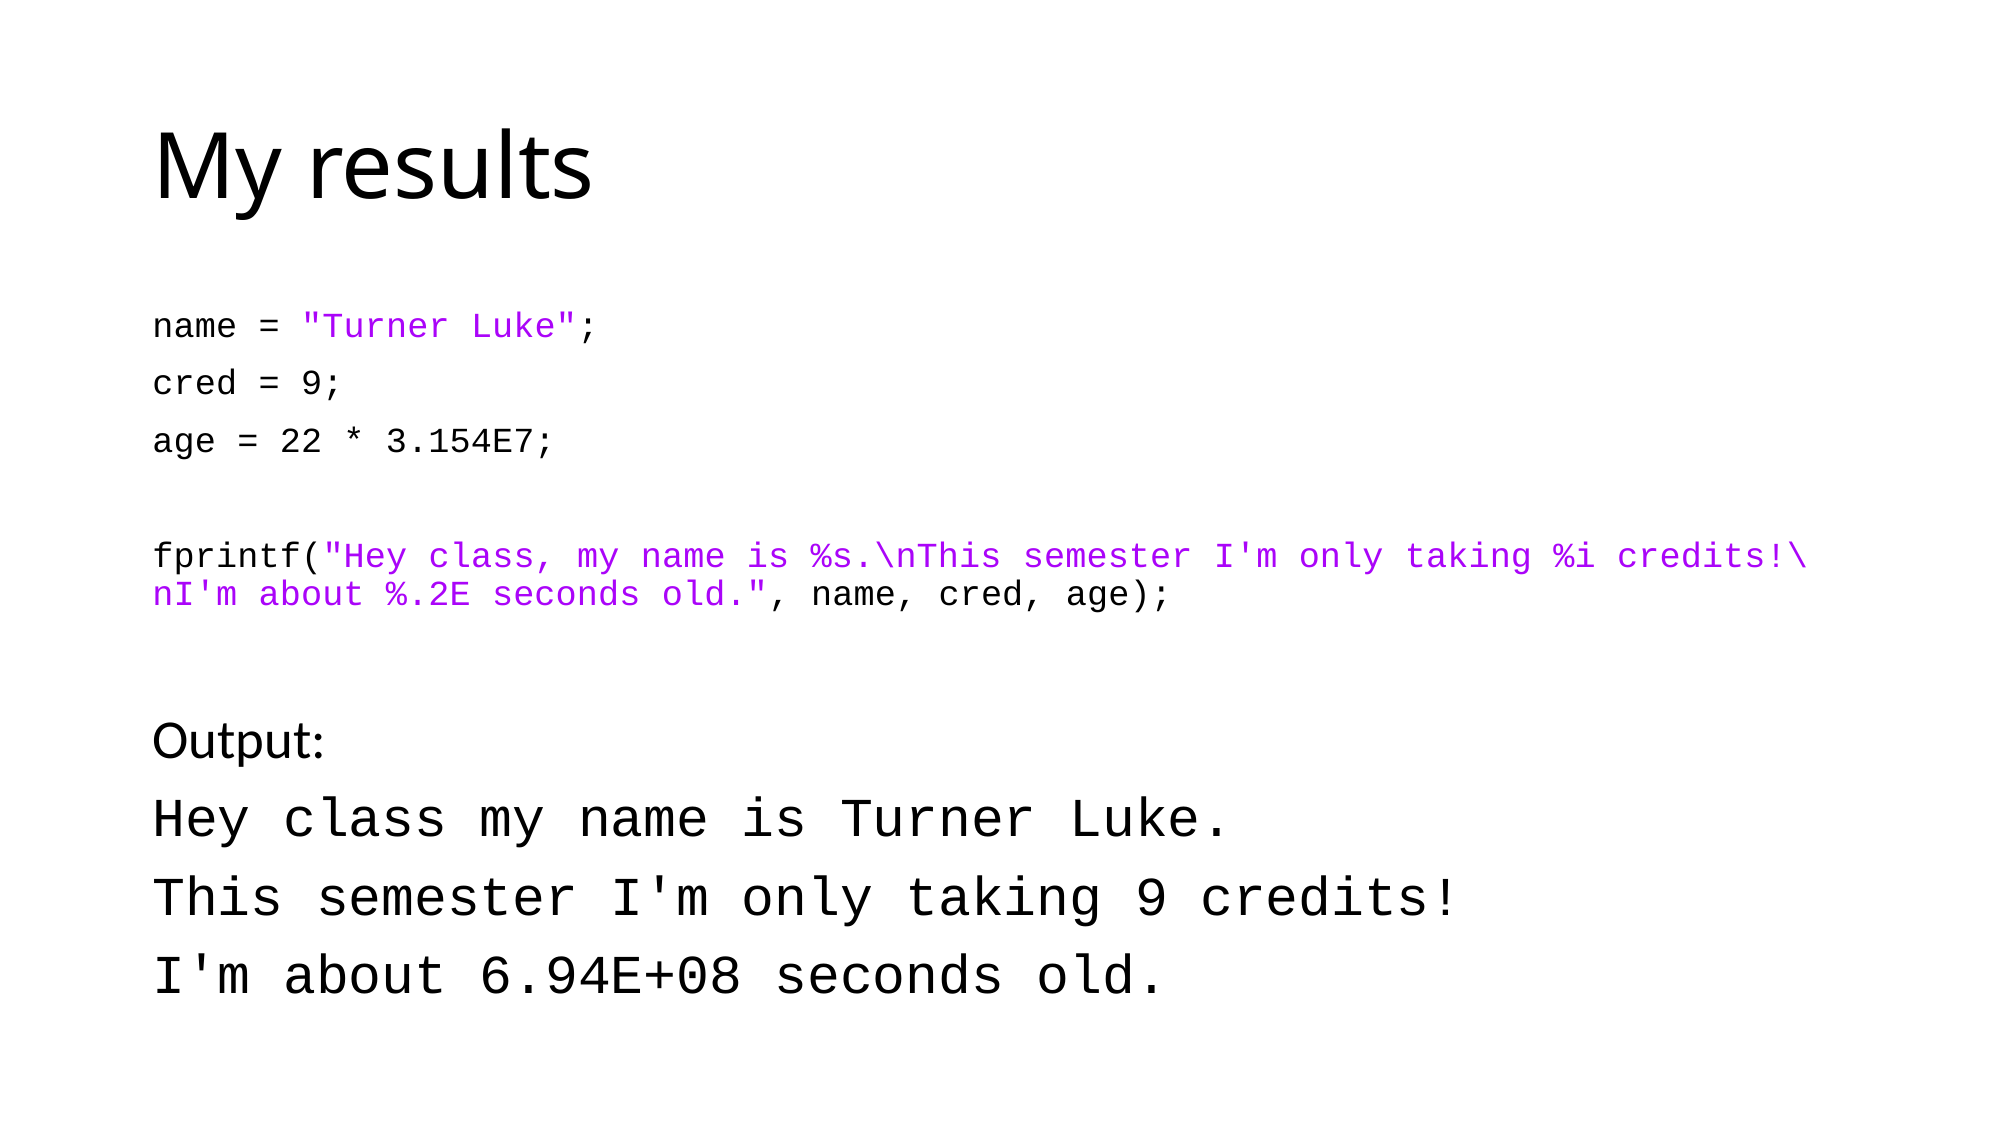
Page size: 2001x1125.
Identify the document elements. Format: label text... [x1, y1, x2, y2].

list name = "Turner Luke"; cred = 9; age = 22 * 3.154E7; fprintf("Hey class, my name is %s.\nThis semester I'm only taking %i credits!\nI'm about %.2E seconds old.", name, cred, age); Output: Hey class my name is Turner Luke. This semester I'm only taking 9 credits! I'm about 6.94E+08 seconds old. [137, 299, 1863, 1014]
title My results [137, 59, 1863, 278]
